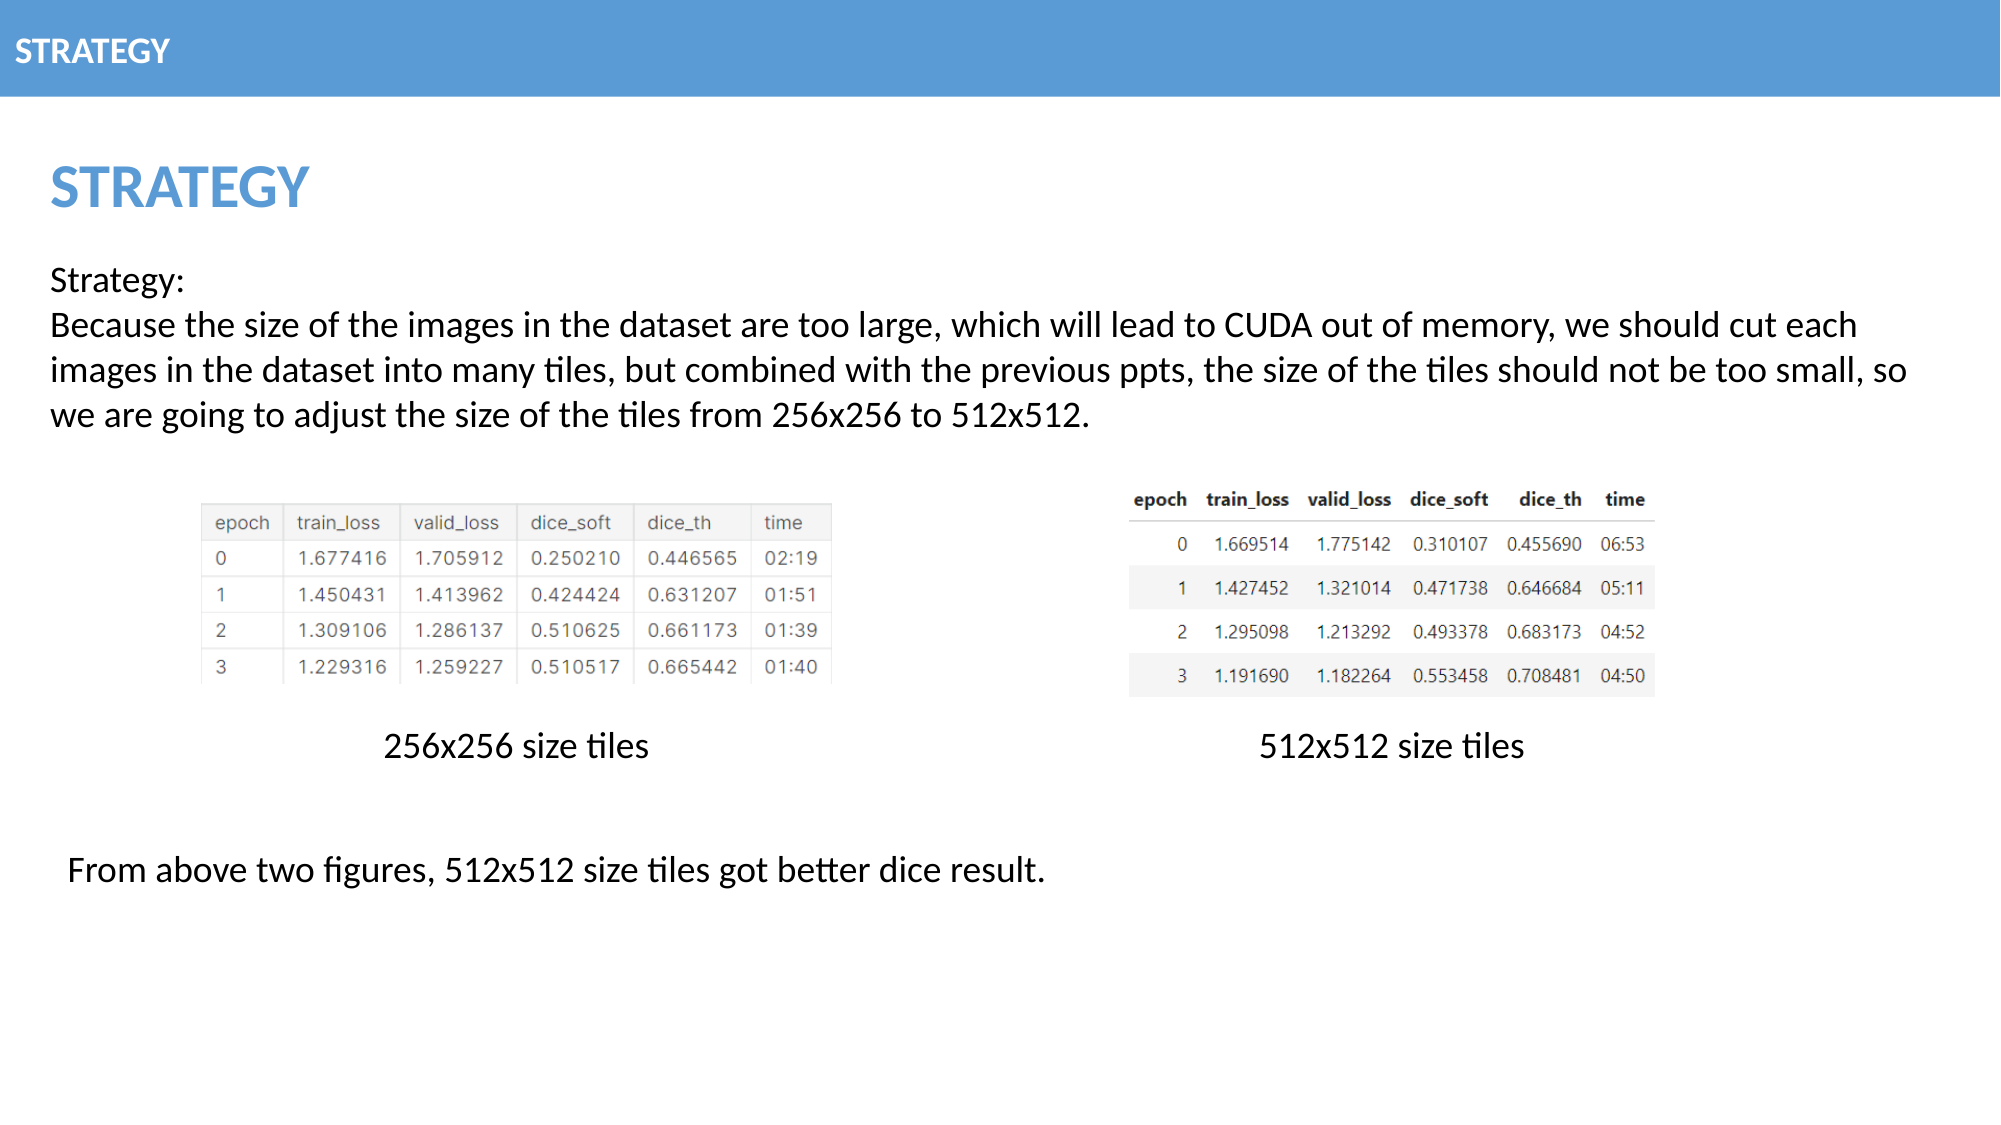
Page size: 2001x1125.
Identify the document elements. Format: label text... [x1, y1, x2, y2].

picture [201, 501, 832, 684]
text_box STRATEGY [35, 138, 820, 228]
text_box 256x256 size tiles [368, 714, 665, 774]
text_box 512x512 size tiles [1243, 714, 1540, 774]
text_box Strategy: Because the size of the images in the dataset are too large, which will lead to CUDA out of memory, we should cut each images in the dataset into many tiles, but combined with the previous ppts, the size of the tiles should not be too small, so we are going to adjust the size of the tiles from 256x256 to 512x512. [35, 247, 1934, 443]
picture [1129, 487, 1658, 698]
text_box From above two figures, 512x512 size tiles got better dice result. [52, 837, 1063, 898]
text_box STRATEGY [0, 0, 2000, 98]
